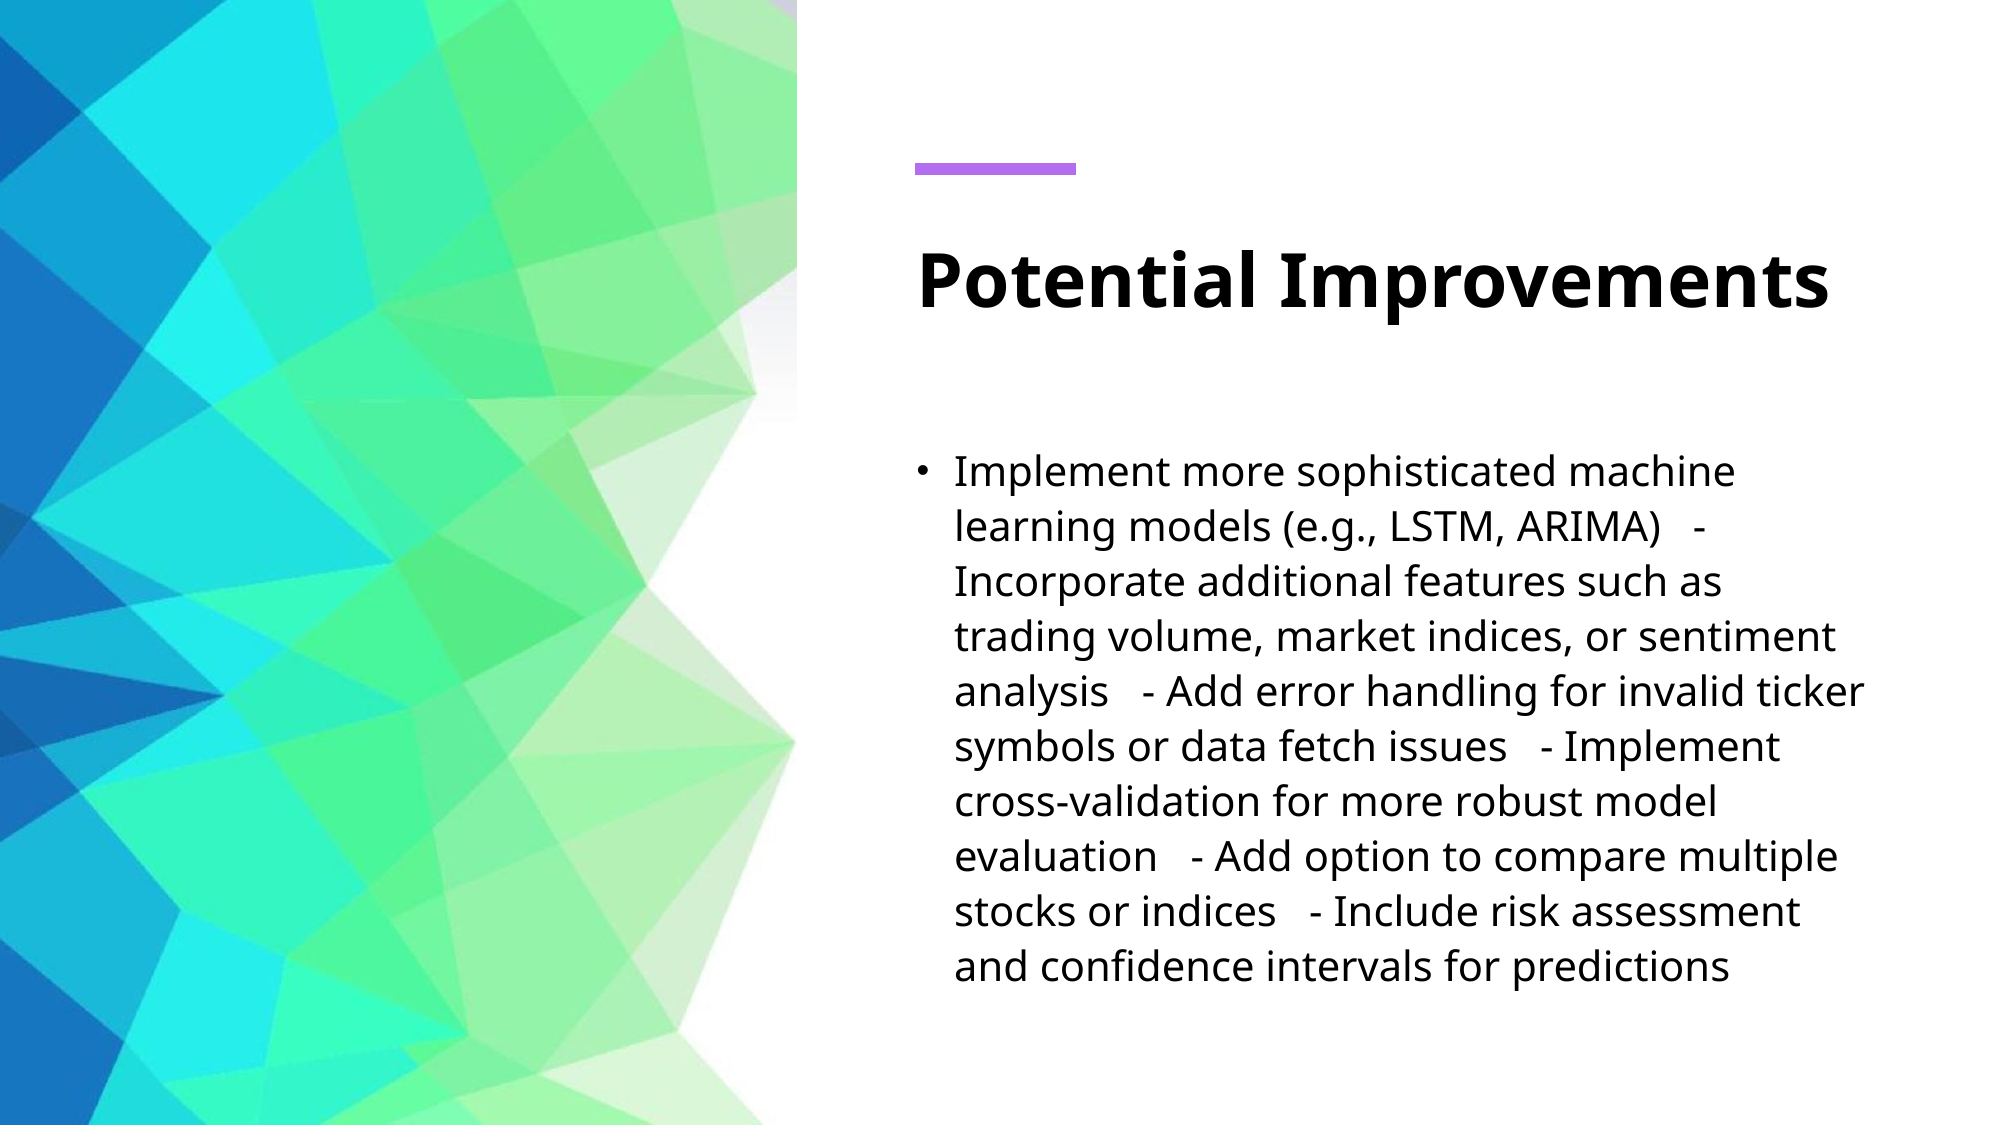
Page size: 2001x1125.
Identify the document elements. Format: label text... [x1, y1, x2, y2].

list Implement more sophisticated machine learning models (e.g., LSTM, ARIMA) - Incorporate additional features such as trading volume, market indices, or sentiment analysis - Add error handling for invalid ticker symbols or data fetch issues - Implement cross-validation for more robust model evaluation - Add option to compare multiple stocks or indices - Include risk assessment and confidence intervals for predictions [901, 431, 1892, 1034]
picture [0, 0, 797, 1125]
text_box [797, 0, 2000, 1125]
title Potential Improvements [901, 224, 1892, 405]
